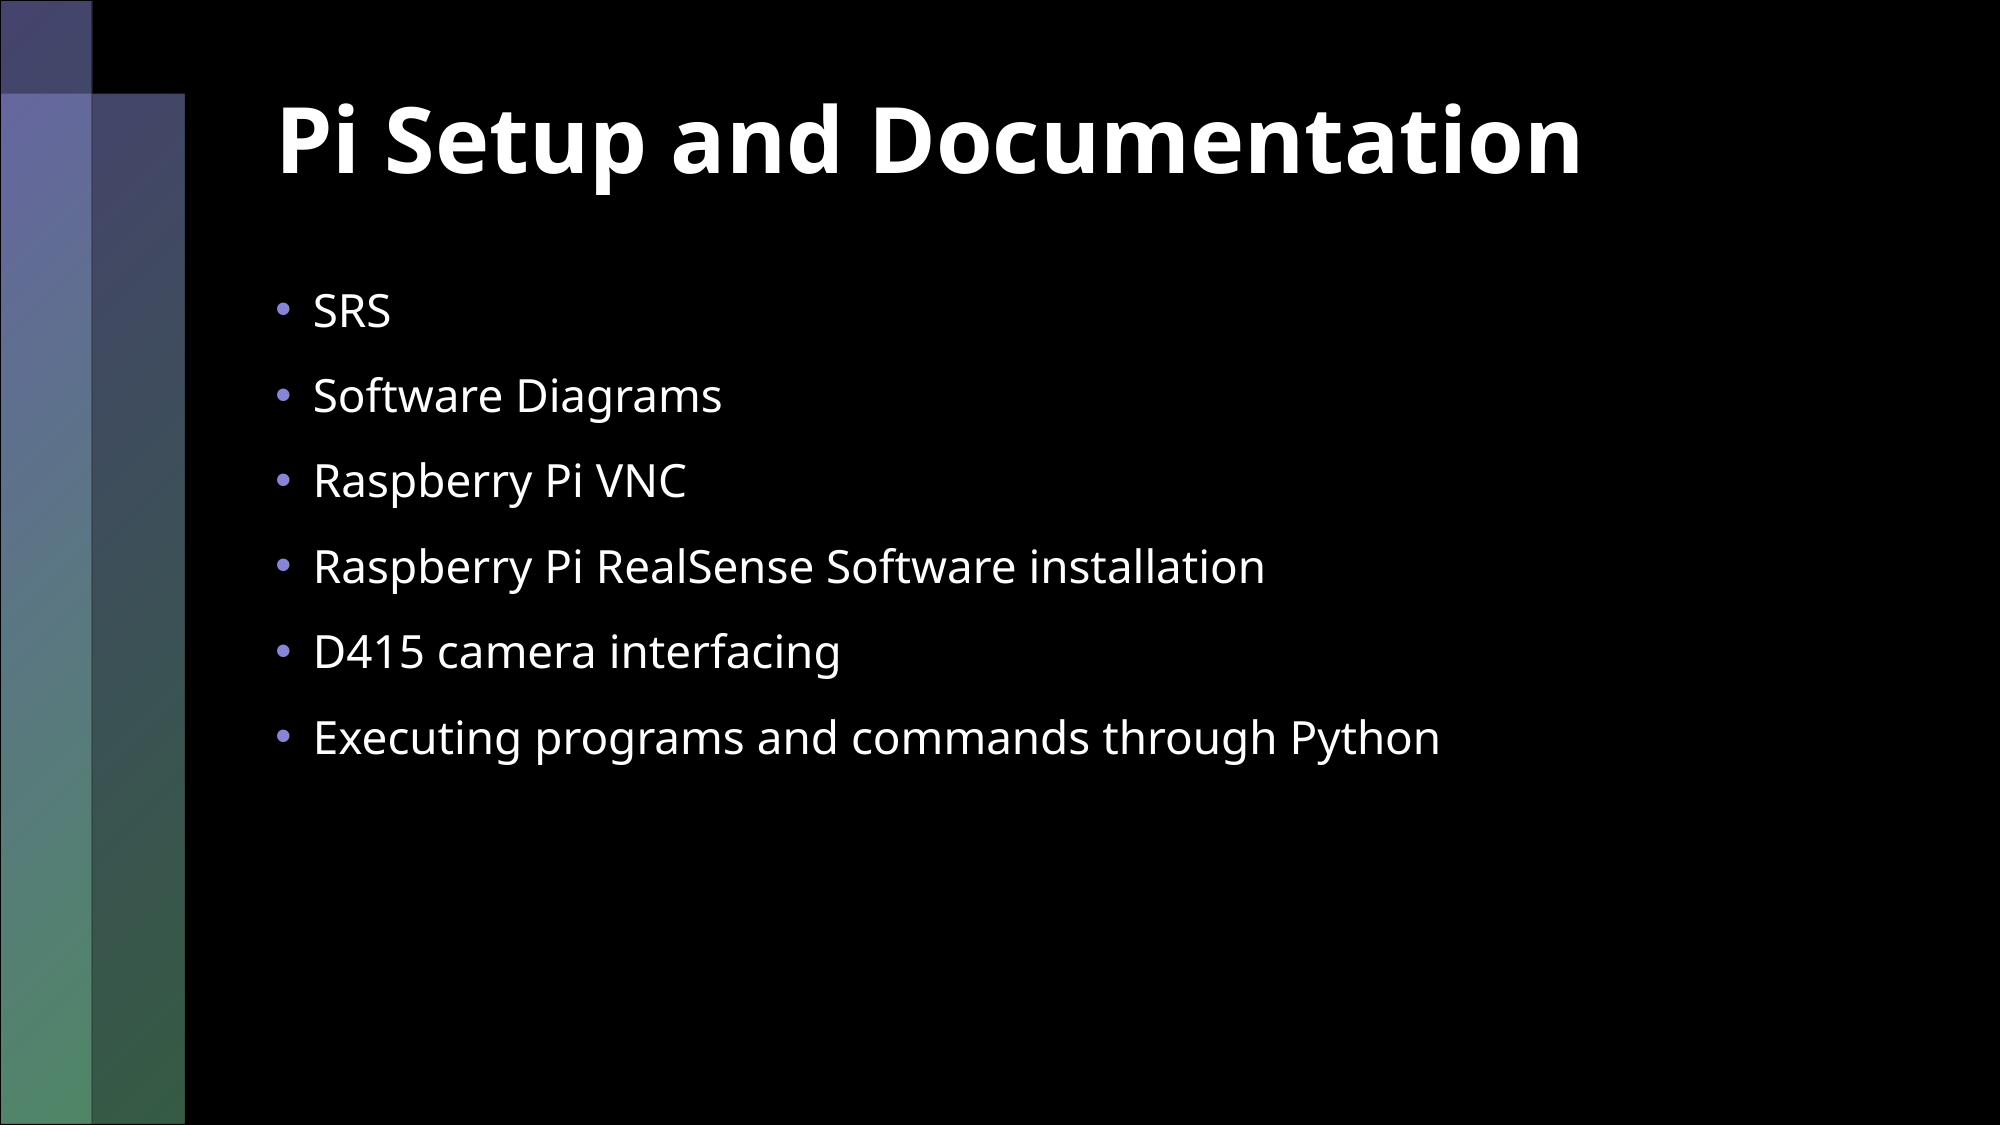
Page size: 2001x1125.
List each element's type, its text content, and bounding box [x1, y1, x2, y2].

list SRS Software Diagrams Raspberry Pi VNC Raspberry Pi RealSense Software installation D415 camera interfacing Executing programs and commands through Python [260, 268, 1817, 1093]
title Pi Setup and Documentation [260, 74, 1817, 227]
